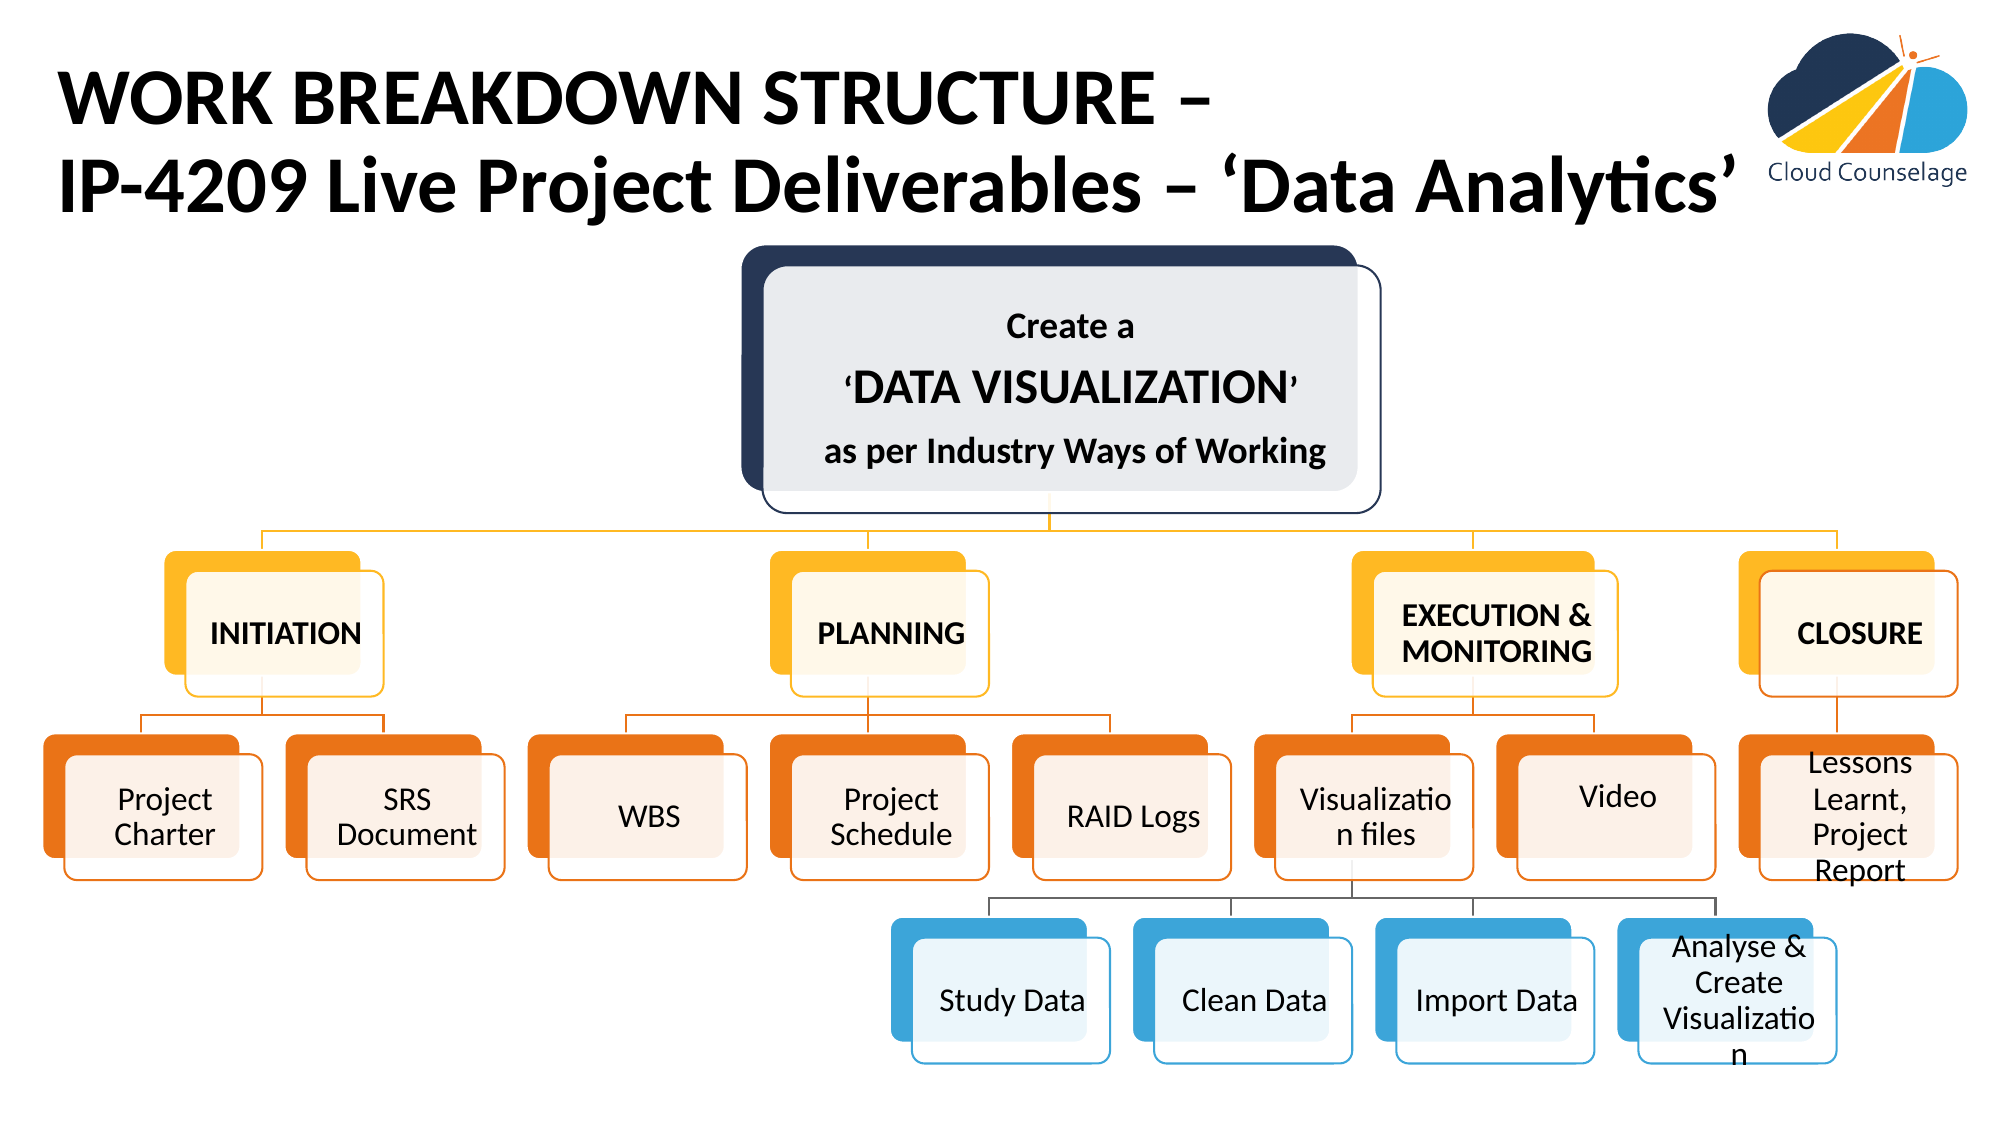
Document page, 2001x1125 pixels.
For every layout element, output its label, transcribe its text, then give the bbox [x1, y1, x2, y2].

title WORK BREAKDOWN STRUCTURE – IP-4209 Live Project Deliverables – ‘Data Analytics’ [42, 33, 1768, 216]
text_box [41, 216, 1959, 1092]
picture [1767, 33, 1968, 187]
